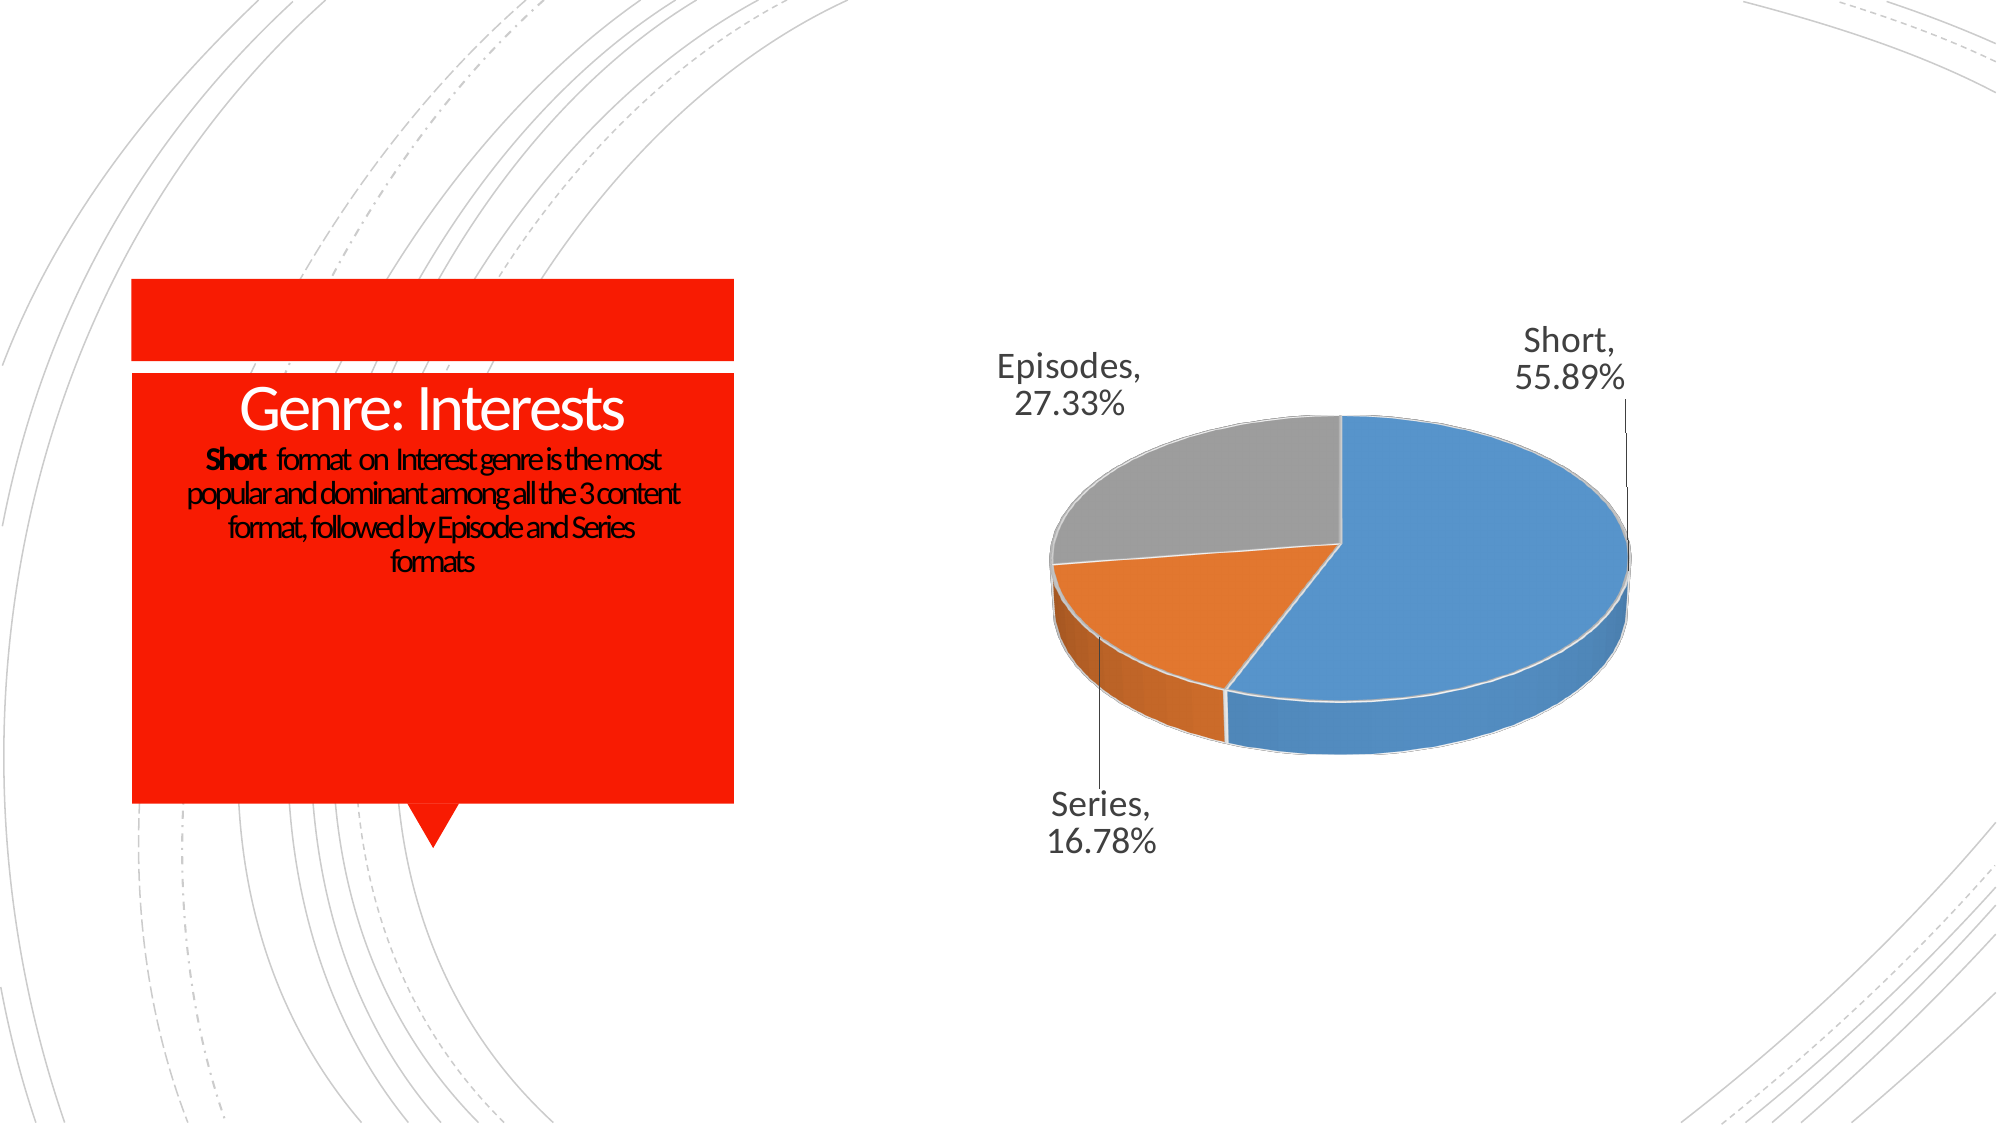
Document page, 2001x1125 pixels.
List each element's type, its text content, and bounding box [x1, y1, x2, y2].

title Genre: Interests Short format on Interest genre is the most popular and dominant among all the 3 content format, followed by Episode and Series formats [145, 385, 721, 932]
chart [837, 131, 1868, 994]
